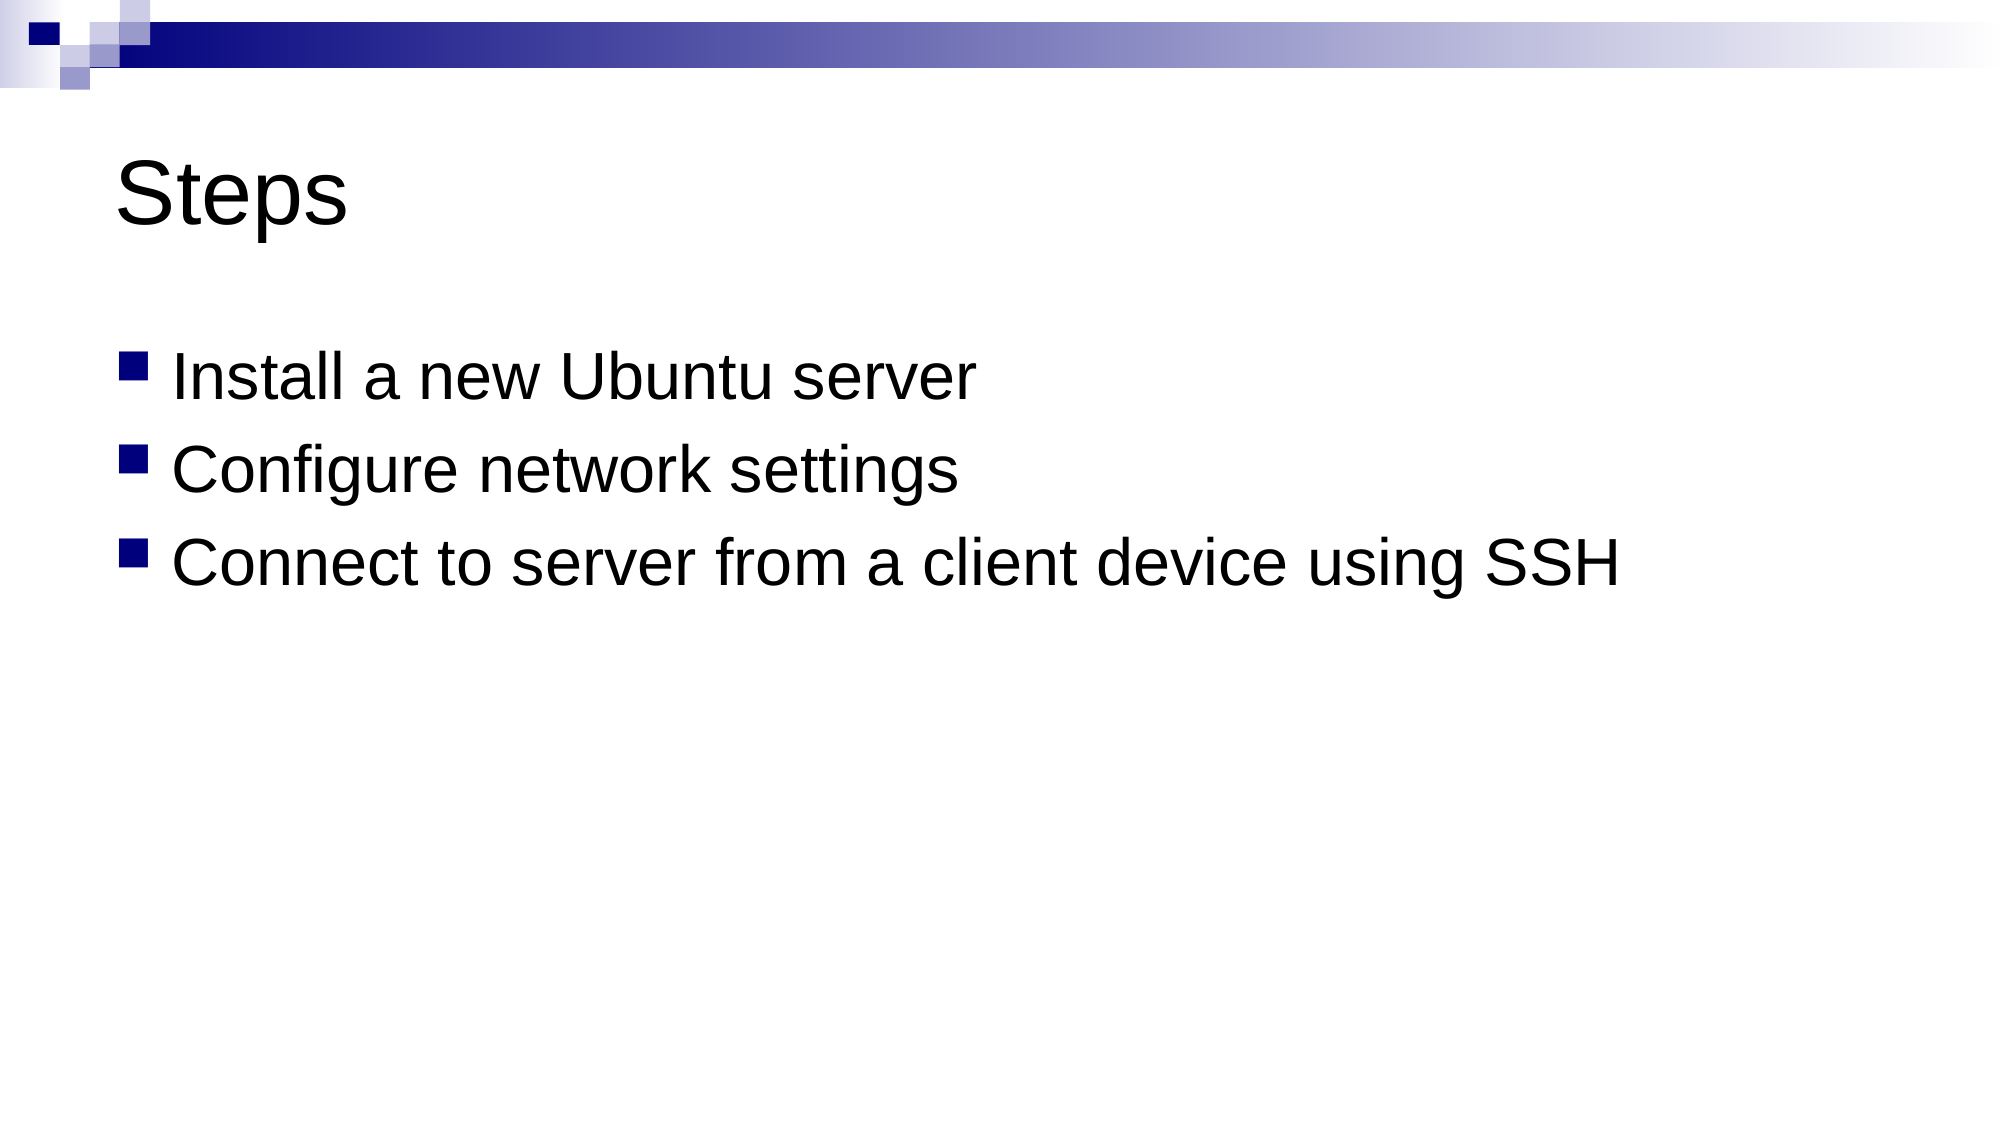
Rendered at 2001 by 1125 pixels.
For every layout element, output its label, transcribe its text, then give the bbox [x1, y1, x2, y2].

list Install a new Ubuntu server Configure network settings Connect to server from a client device using SSH [99, 324, 1900, 963]
title Steps [99, 75, 1900, 300]
